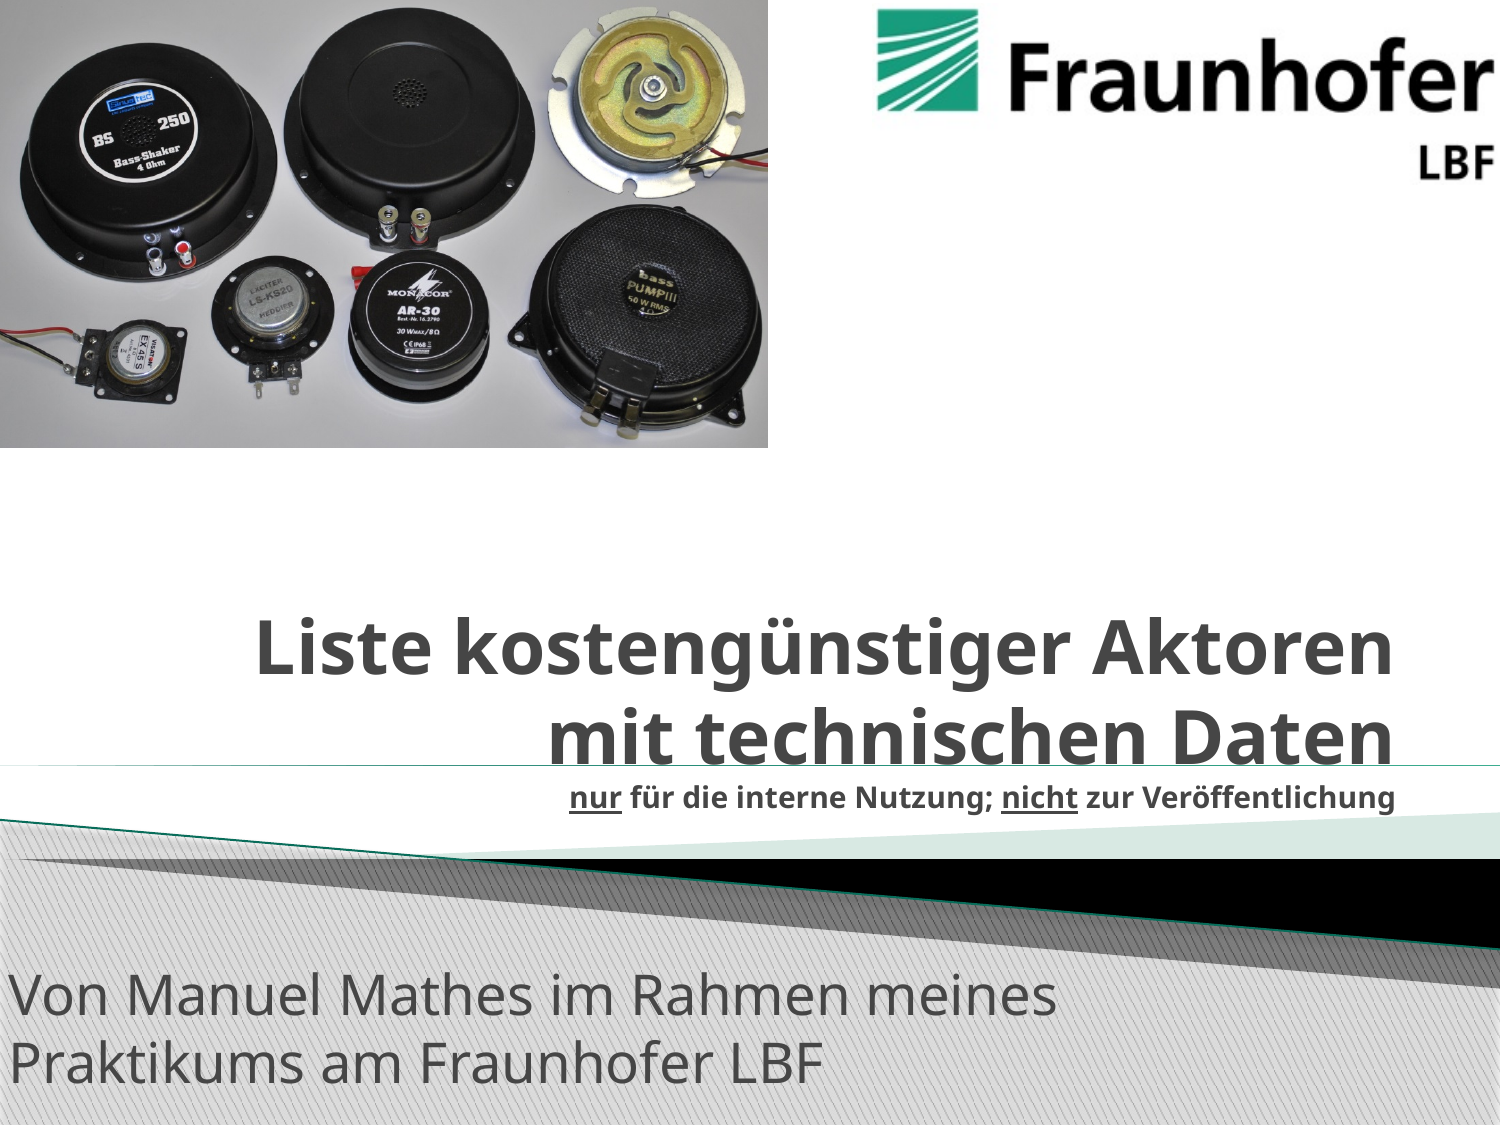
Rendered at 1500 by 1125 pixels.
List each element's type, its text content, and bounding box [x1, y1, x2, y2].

picture [0, 0, 768, 449]
picture [871, 2, 1500, 185]
subtitle Von Manuel Mathes im Rahmen meines Praktikums am Fraunhofer LBF [1, 951, 1224, 1125]
picture [5, 859, 1500, 989]
title Liste kostengünstiger Aktoren mit technischen Daten nur für die interne Nutzung; nicht zur Veröffentlichung [136, 527, 1412, 823]
